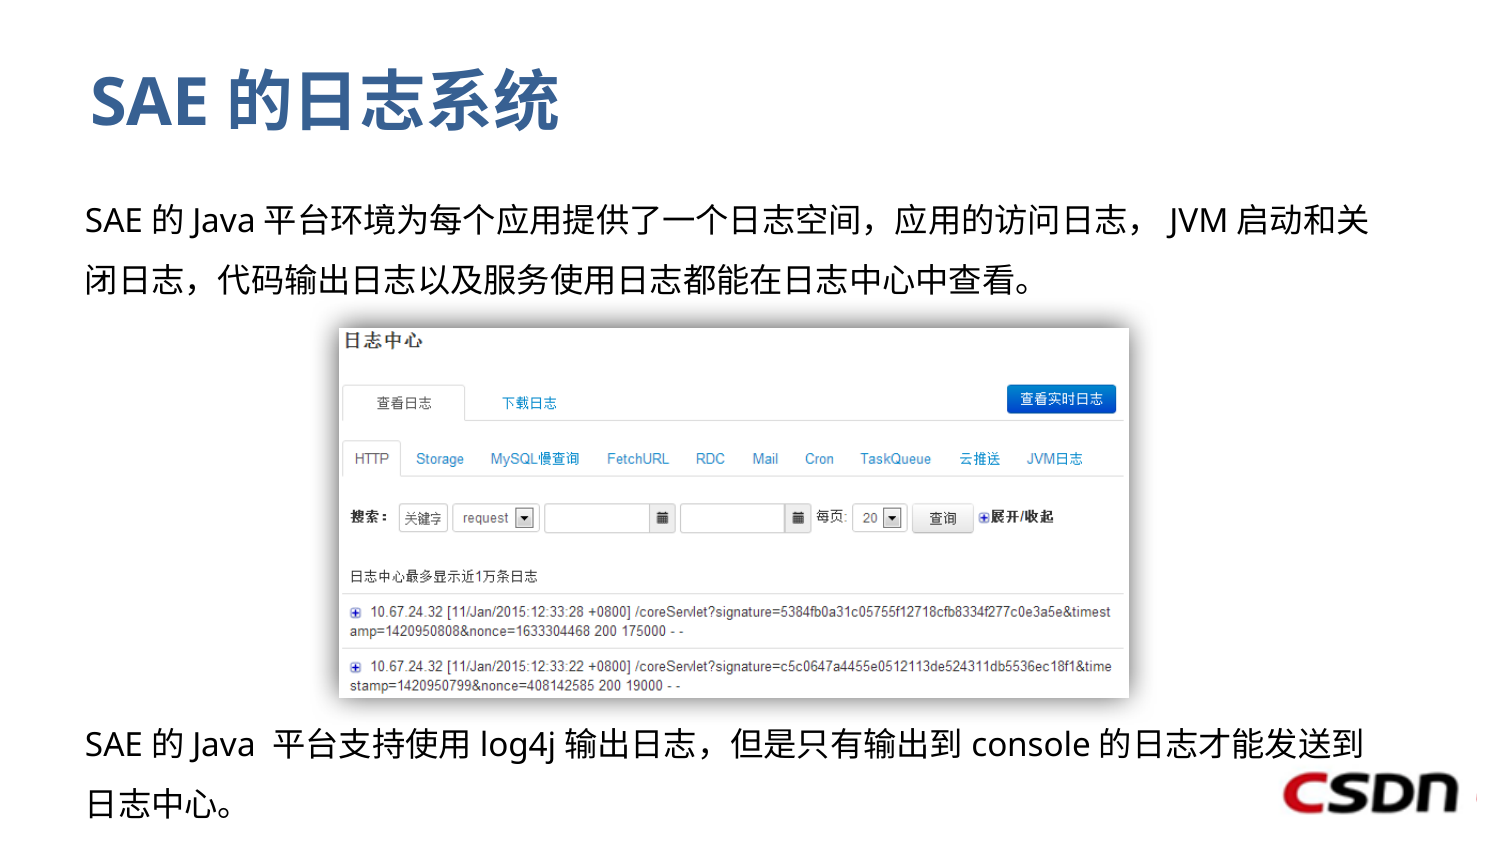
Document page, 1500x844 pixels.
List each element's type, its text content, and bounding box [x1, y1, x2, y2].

text_box SAE的Java平台环境为每个应用提供了一个日志空间，应用的访问日志，JVM启动和关闭日志，代码输出日志以及服务使用日志都能在日志中心中查看。 [70, 171, 1407, 307]
title SAE的日志系统 [75, 45, 1425, 153]
picture [339, 327, 1129, 698]
picture [1407, 740, 1477, 824]
text_box SAE的Java 平台支持使用log4j输出日志，但是只有输出到console的日志才能发送到日志中心。 [70, 695, 1407, 831]
